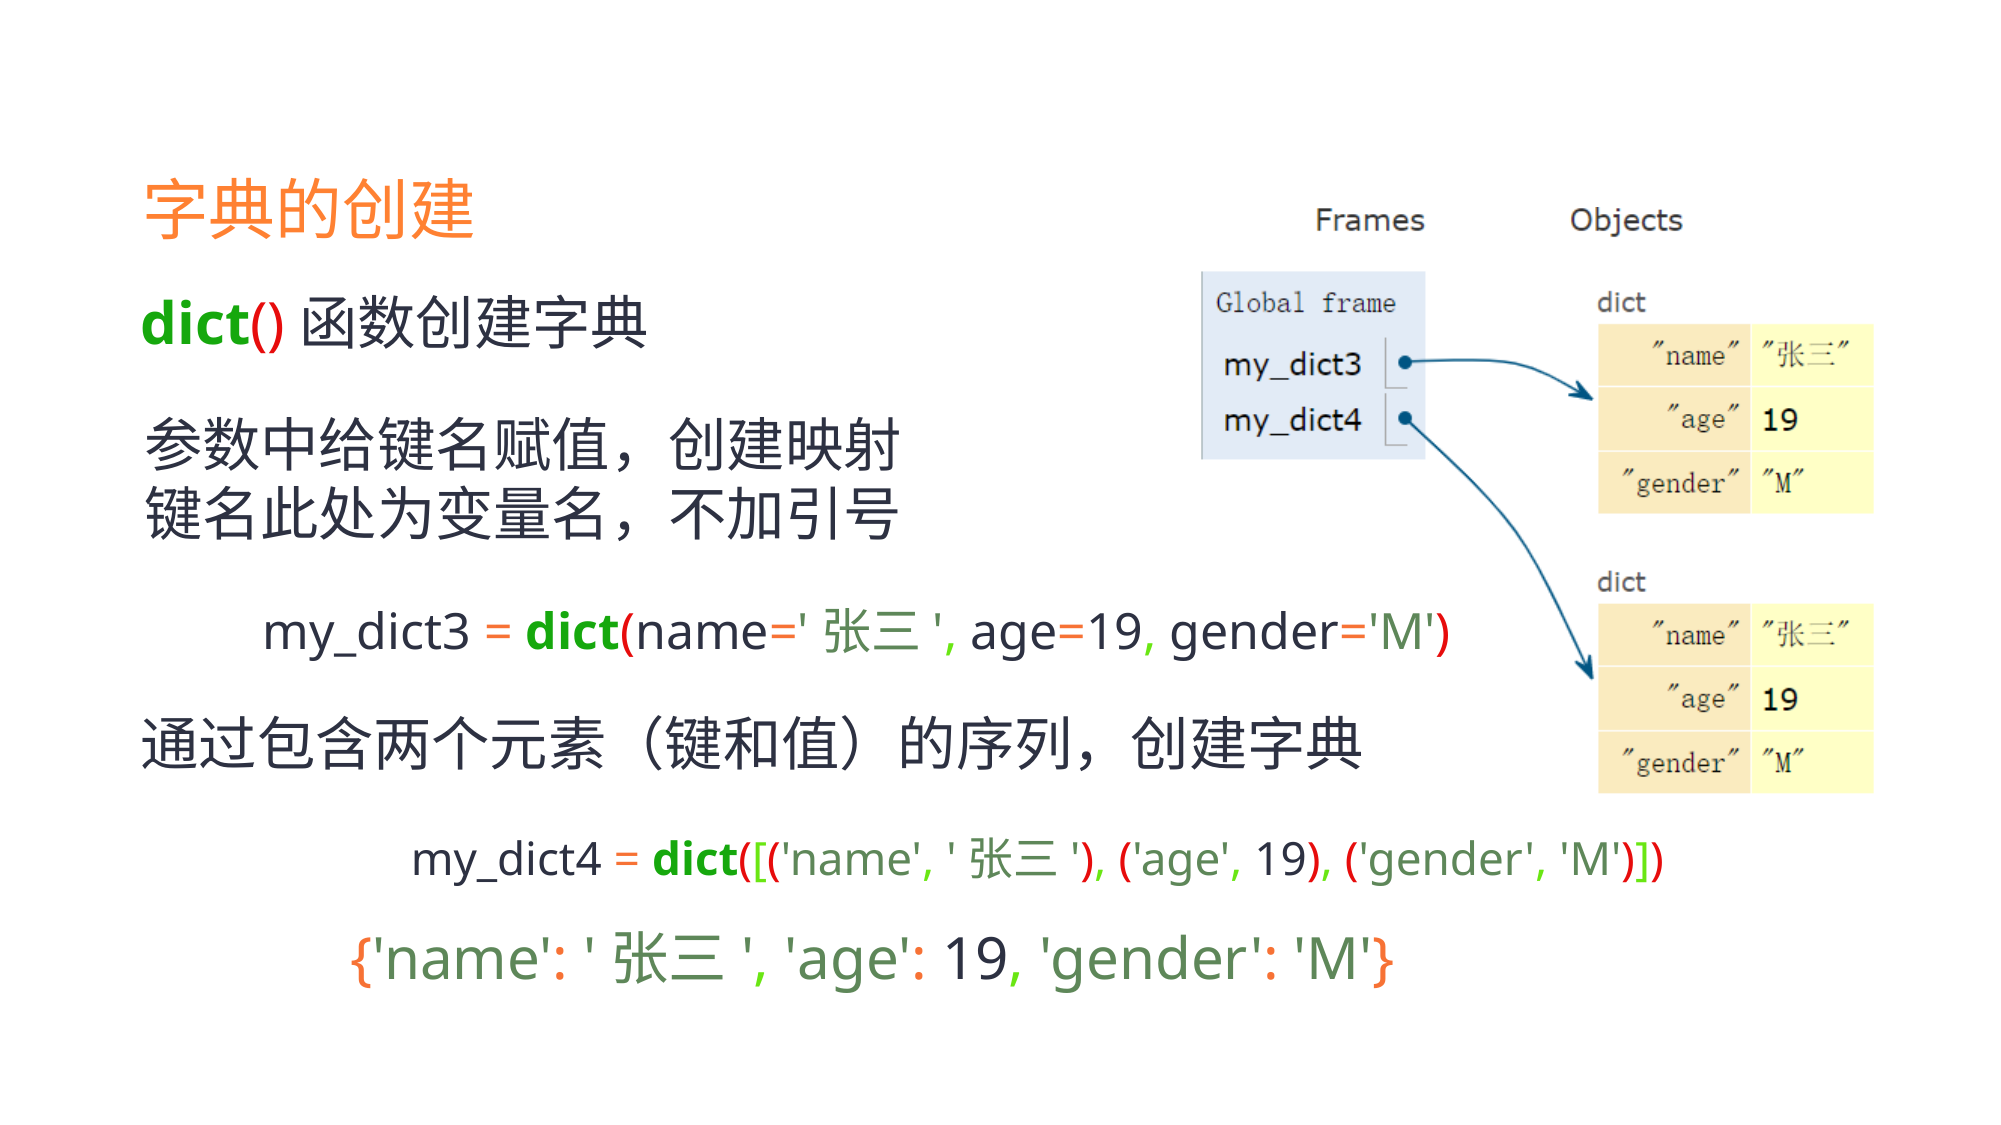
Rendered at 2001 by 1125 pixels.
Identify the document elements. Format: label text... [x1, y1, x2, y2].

text_box dict()函数创建字典 [125, 278, 764, 364]
text_box my_dict3 = dict(name='张三', age=19, gender='M') [247, 592, 1200, 667]
text_box 字典的创建 [127, 160, 491, 256]
text_box {'name': '张三', 'age': 19, 'gender': 'M'} [335, 913, 1410, 999]
text_box 参数中给键名赋值，创建映射 键名此处为变量名，不加引号 [129, 400, 977, 555]
picture [1200, 207, 1883, 804]
text_box my_dict4 = dict([('name', '张三'), ('age', 19), ('gender', 'M')]) [396, 822, 1679, 893]
text_box 通过包含两个元素（键和值）的序列，创建字典 [125, 699, 1200, 785]
